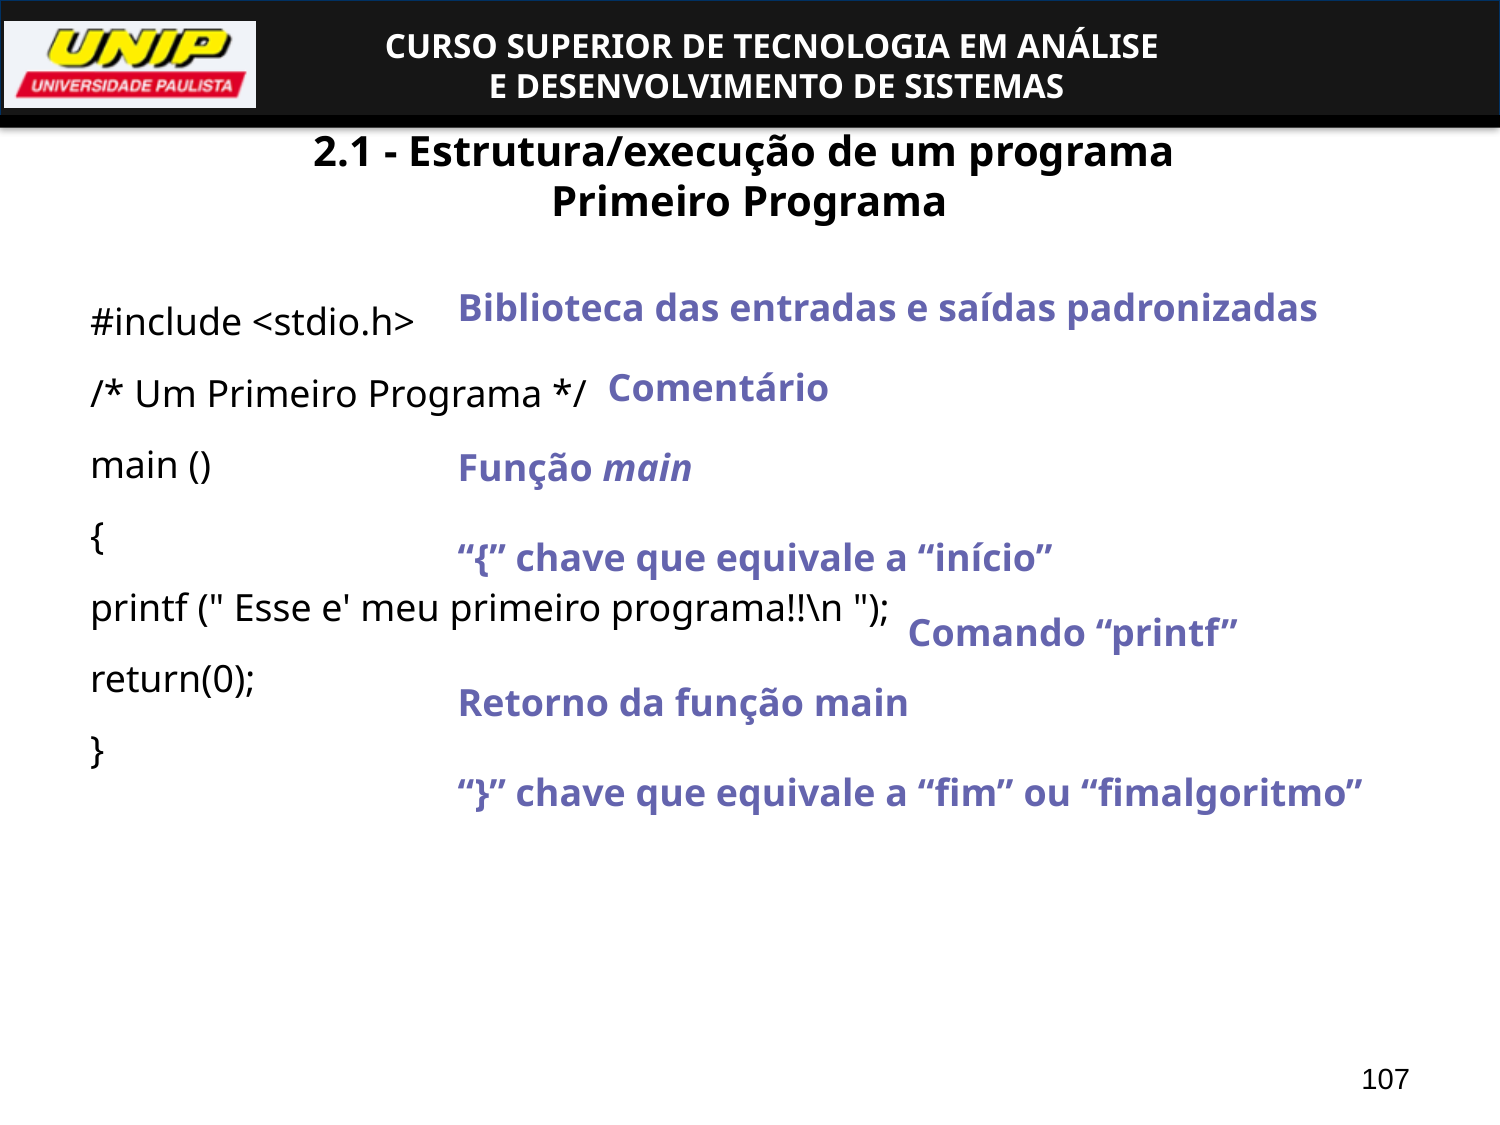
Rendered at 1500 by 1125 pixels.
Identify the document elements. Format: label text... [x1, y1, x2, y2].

text_box Biblioteca das entradas e saídas padronizadas Comentário Função main “{” chave que equivale a “início” Comando “printf” Retorno da função main “}” chave que equivale a “fim” ou “fimalgoritmo” [442, 276, 1500, 822]
text_box 107 [1074, 1047, 1425, 1103]
title 2.1 - Estrutura/execução de um programa Primeiro Programa [75, 62, 1425, 288]
list #include <stdio.h> /* Um Primeiro Programa */ main () { printf (" Esse e' meu primeiro programa!!\n "); return(0); } [75, 290, 1425, 1047]
picture [4, 21, 256, 108]
